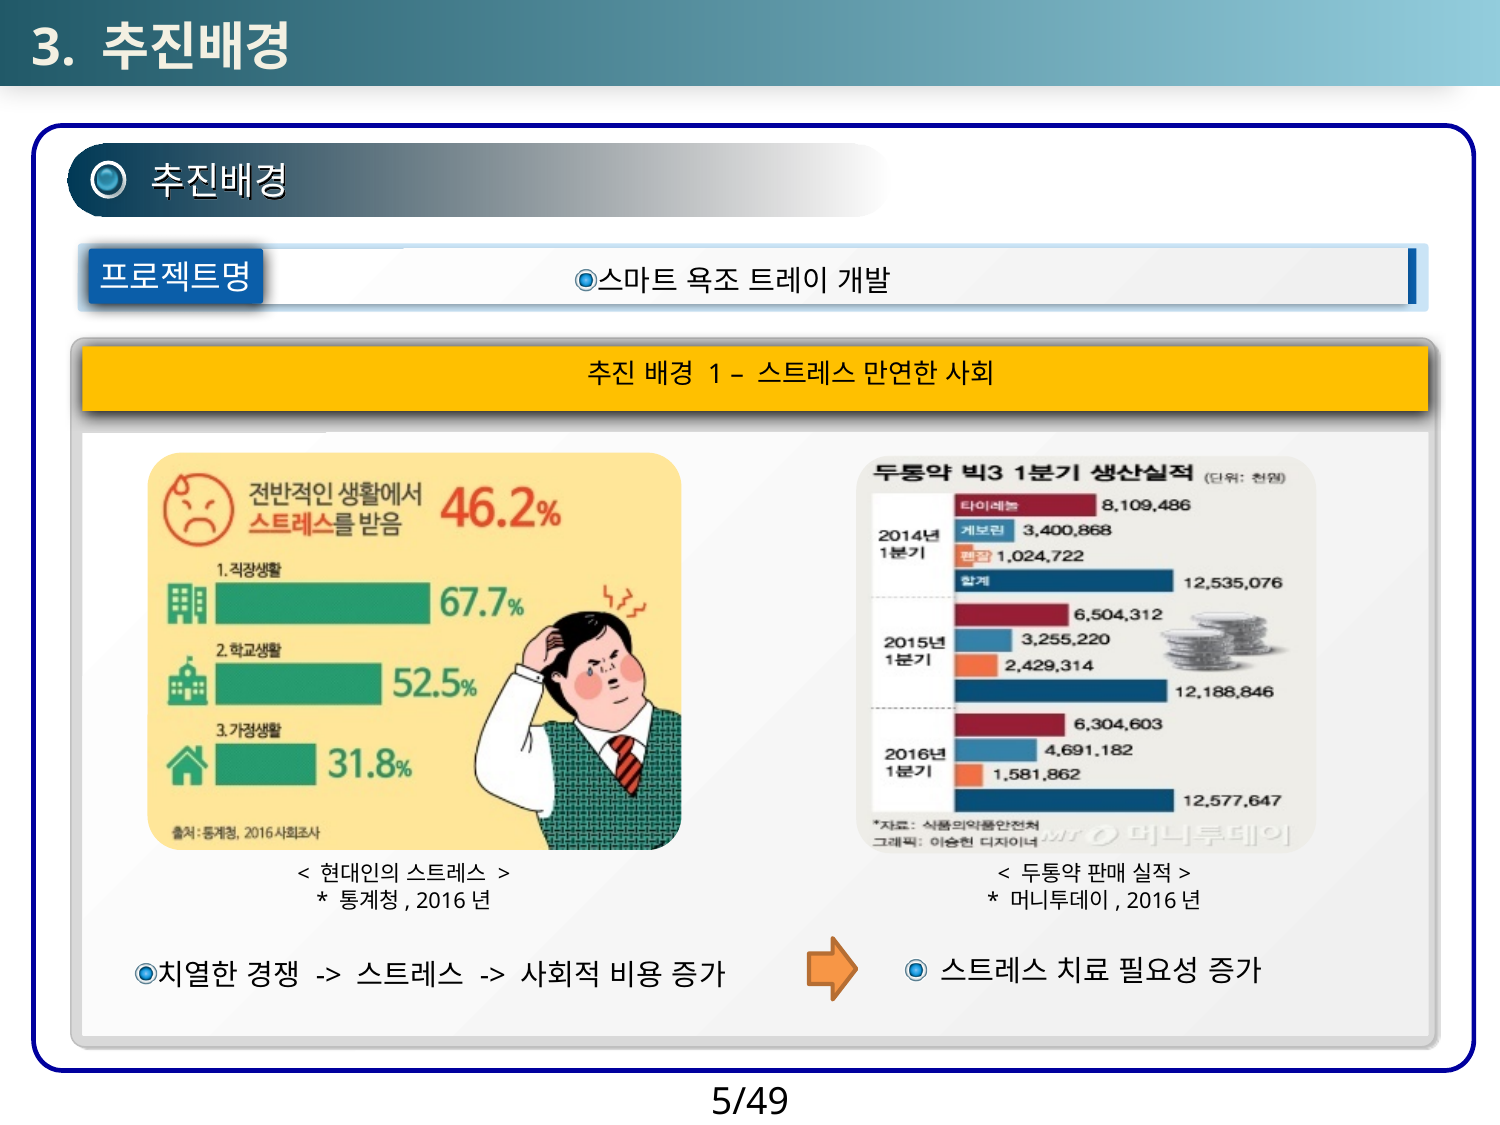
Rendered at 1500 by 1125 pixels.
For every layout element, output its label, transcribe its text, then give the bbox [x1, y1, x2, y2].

text_box 스트레스 치료 필요성 증가 [903, 952, 1347, 988]
text_box * 통계청, 2016년 [275, 886, 532, 913]
picture [903, 957, 928, 983]
text_box < 현대인의 스트레스 > [275, 859, 532, 886]
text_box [67, 143, 892, 218]
text_box * 머니투데이, 2016년 [966, 886, 1223, 913]
text_box [33, 125, 1474, 1071]
text_box [806, 936, 858, 1002]
picture [147, 452, 682, 851]
picture [855, 455, 1317, 854]
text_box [70, 243, 1429, 312]
text_box [0, 0, 1500, 75]
text_box < 두통약 판매 실적> [966, 862, 1223, 886]
text_box 5/49 [575, 1069, 925, 1125]
title 3. 추진배경 [16, 75, 1010, 79]
text_box [0, 75, 1500, 87]
